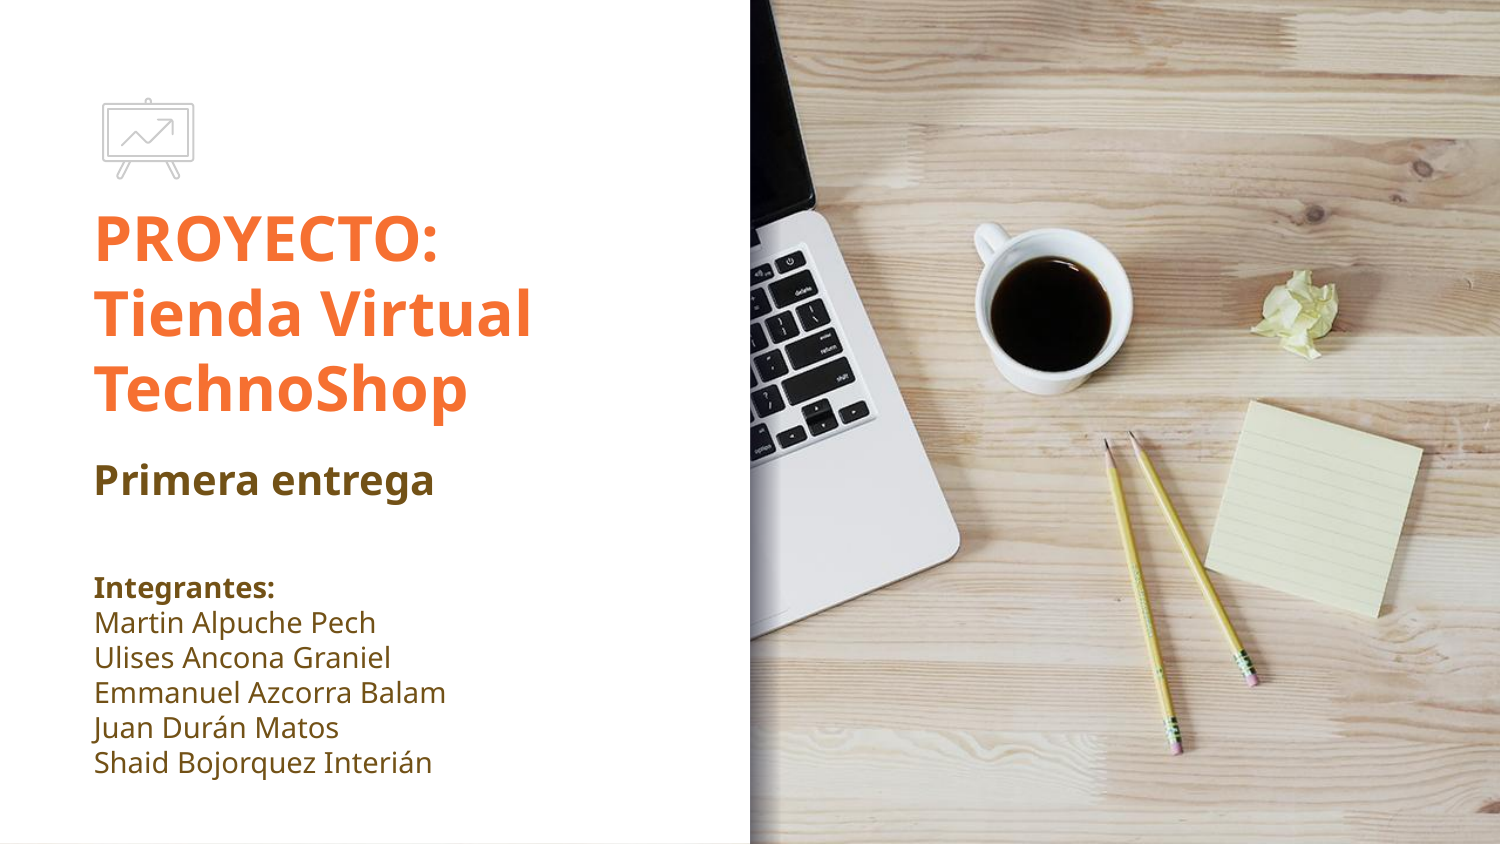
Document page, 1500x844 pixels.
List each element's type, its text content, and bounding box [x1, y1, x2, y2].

title PROYECTO: Tienda Virtual TechnoShop [78, 183, 691, 450]
text_box Integrantes: Martin Alpuche Pech Ulises Ancona Graniel Emmanuel Azcorra Balam Juan Durán Matos Shaid Bojorquez Interián [78, 671, 676, 786]
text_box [102, 98, 194, 179]
picture [751, 0, 1500, 844]
text_box Primera entrega [78, 438, 676, 671]
